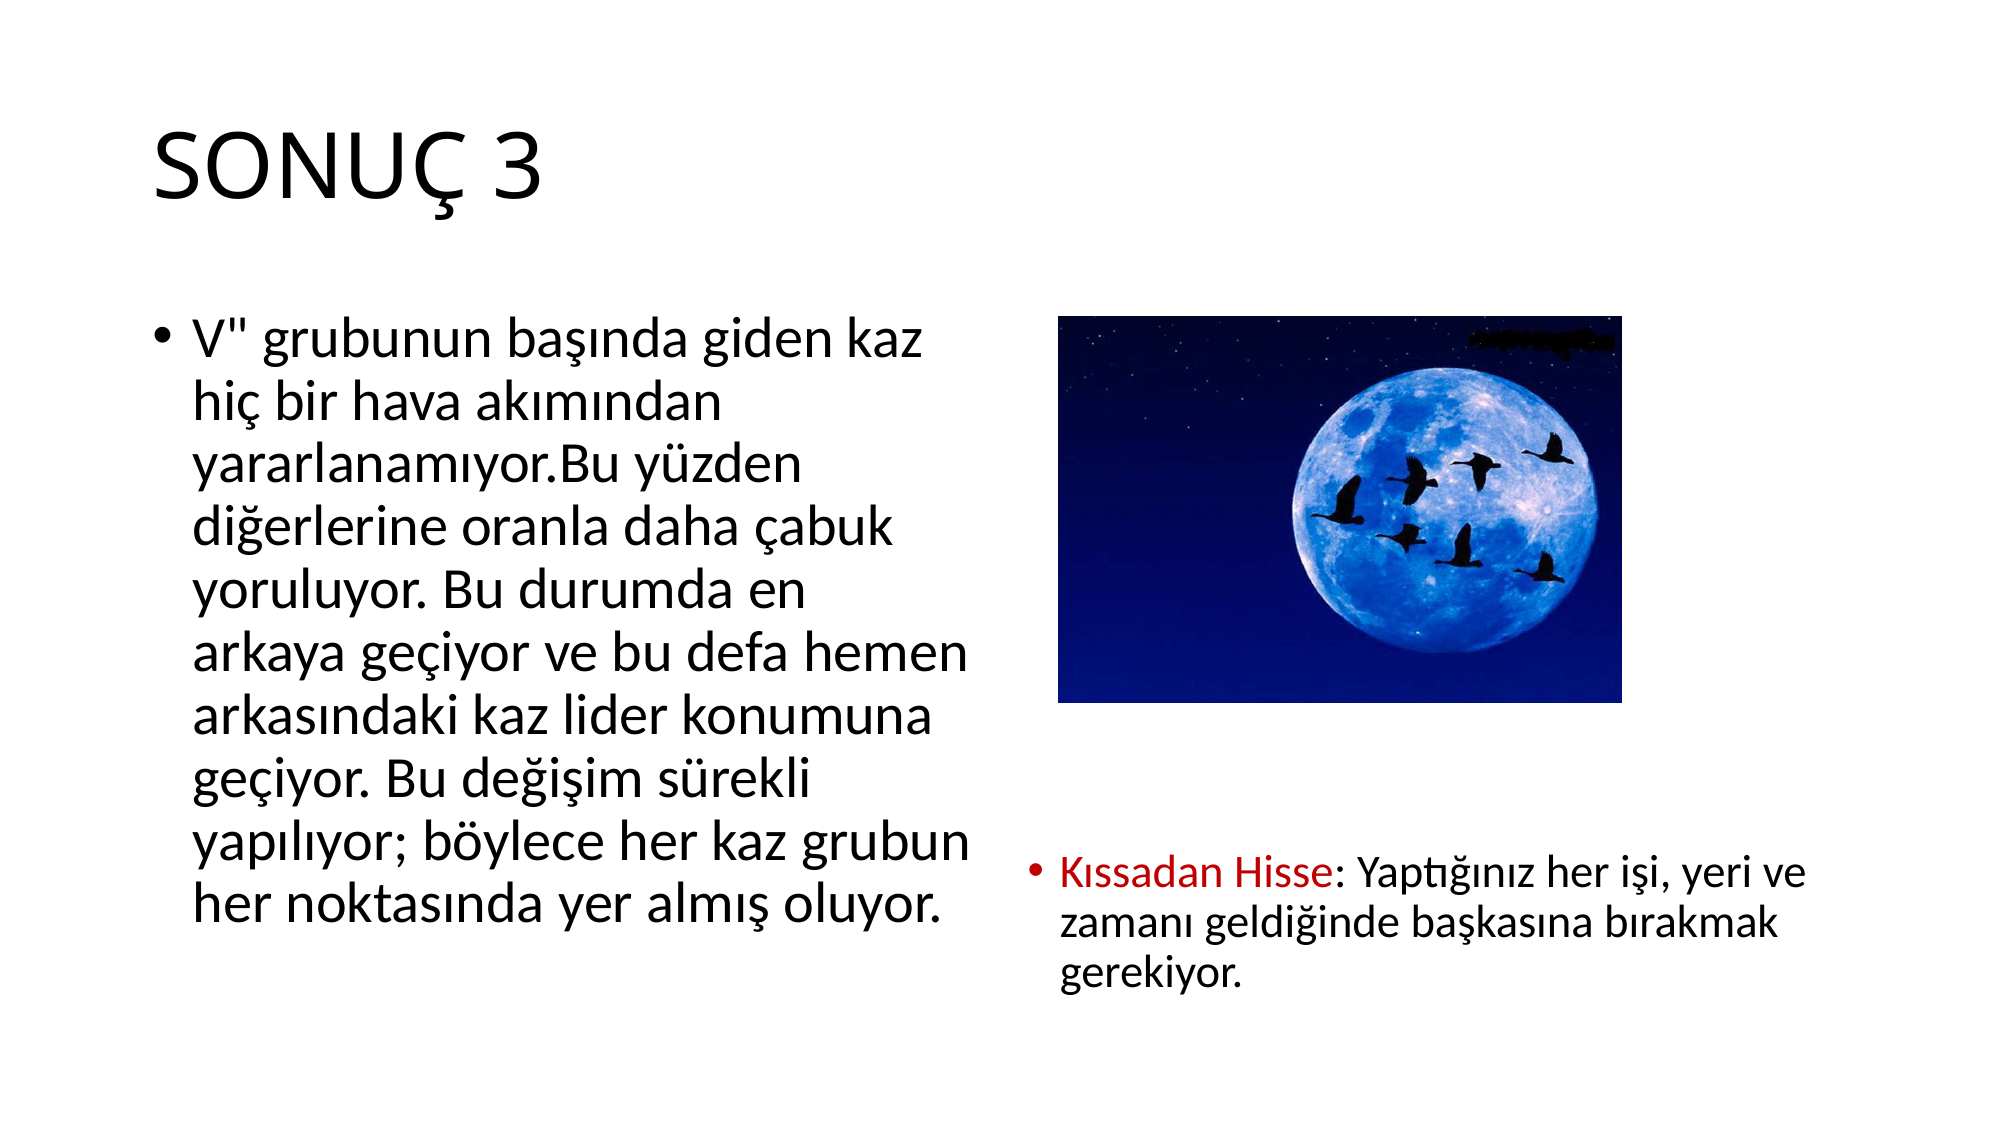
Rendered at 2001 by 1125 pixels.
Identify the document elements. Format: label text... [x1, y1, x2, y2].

title SONUÇ 3 [137, 59, 1863, 278]
picture [1058, 316, 1622, 704]
list V" grubunun başında giden kaz hiç bir hava akımından yararlanamıyor.Bu yüzden diğerlerine oranla daha çabuk yoruluyor. Bu durumda en arkaya geçiyor ve bu defa hemen arkasındaki kaz lider konumuna geçiyor. Bu değişim sürekli yapılıyor; böylece her kaz grubun her noktasında yer almış oluyor. [137, 299, 988, 1014]
list Kıssadan Hisse: Yaptığınız her işi, yeri ve zamanı geldiğinde başkasına bırakmak gerekiyor. [1012, 299, 1863, 1014]
